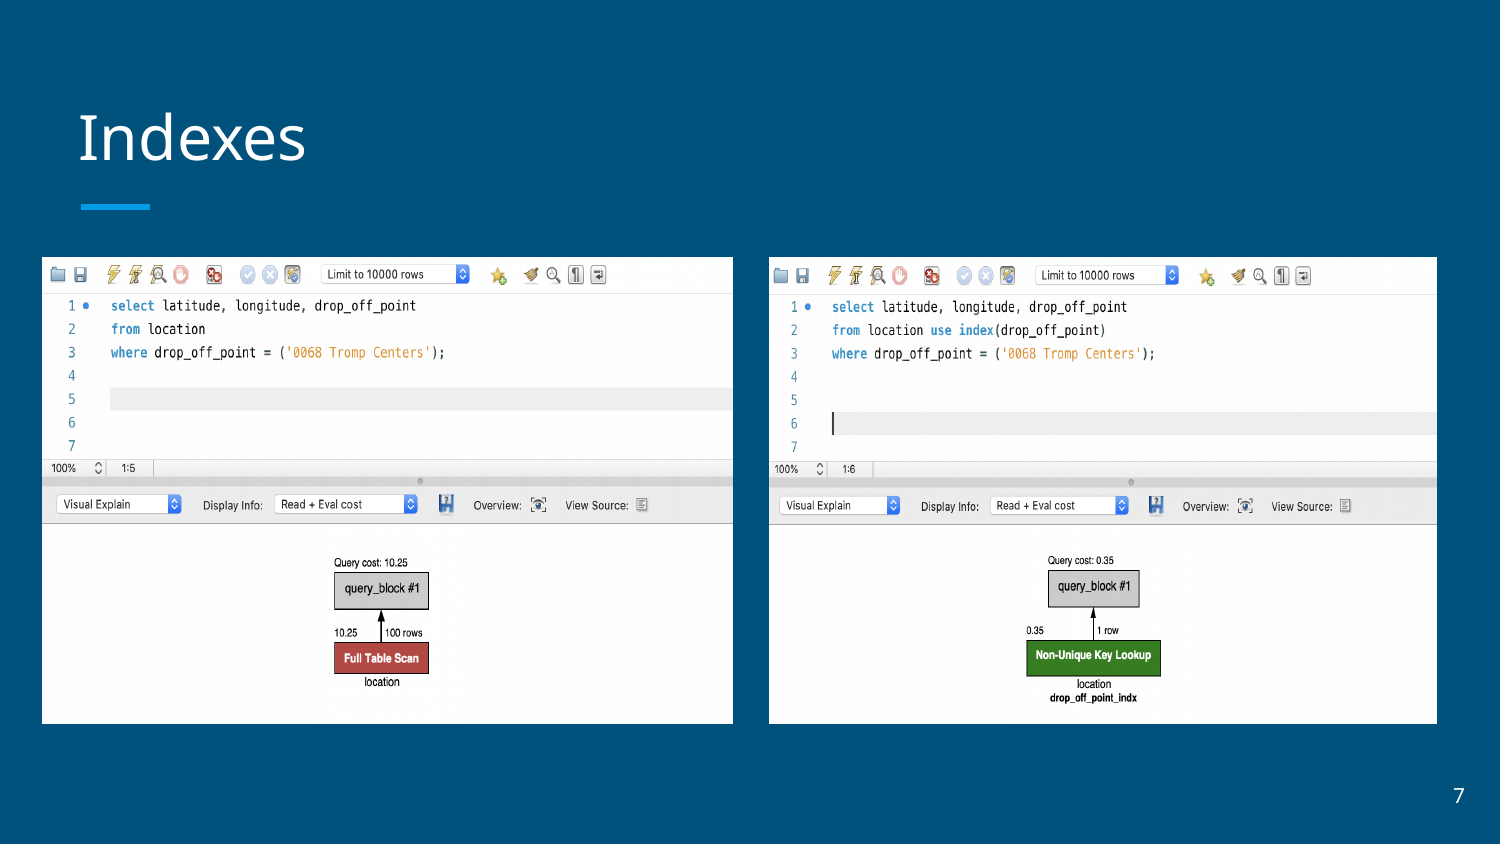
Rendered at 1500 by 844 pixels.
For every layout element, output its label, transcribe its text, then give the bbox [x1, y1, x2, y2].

slide_number 7 [1389, 764, 1480, 830]
picture [43, 258, 732, 723]
picture [770, 258, 1436, 723]
title Indexes [63, 75, 1437, 188]
